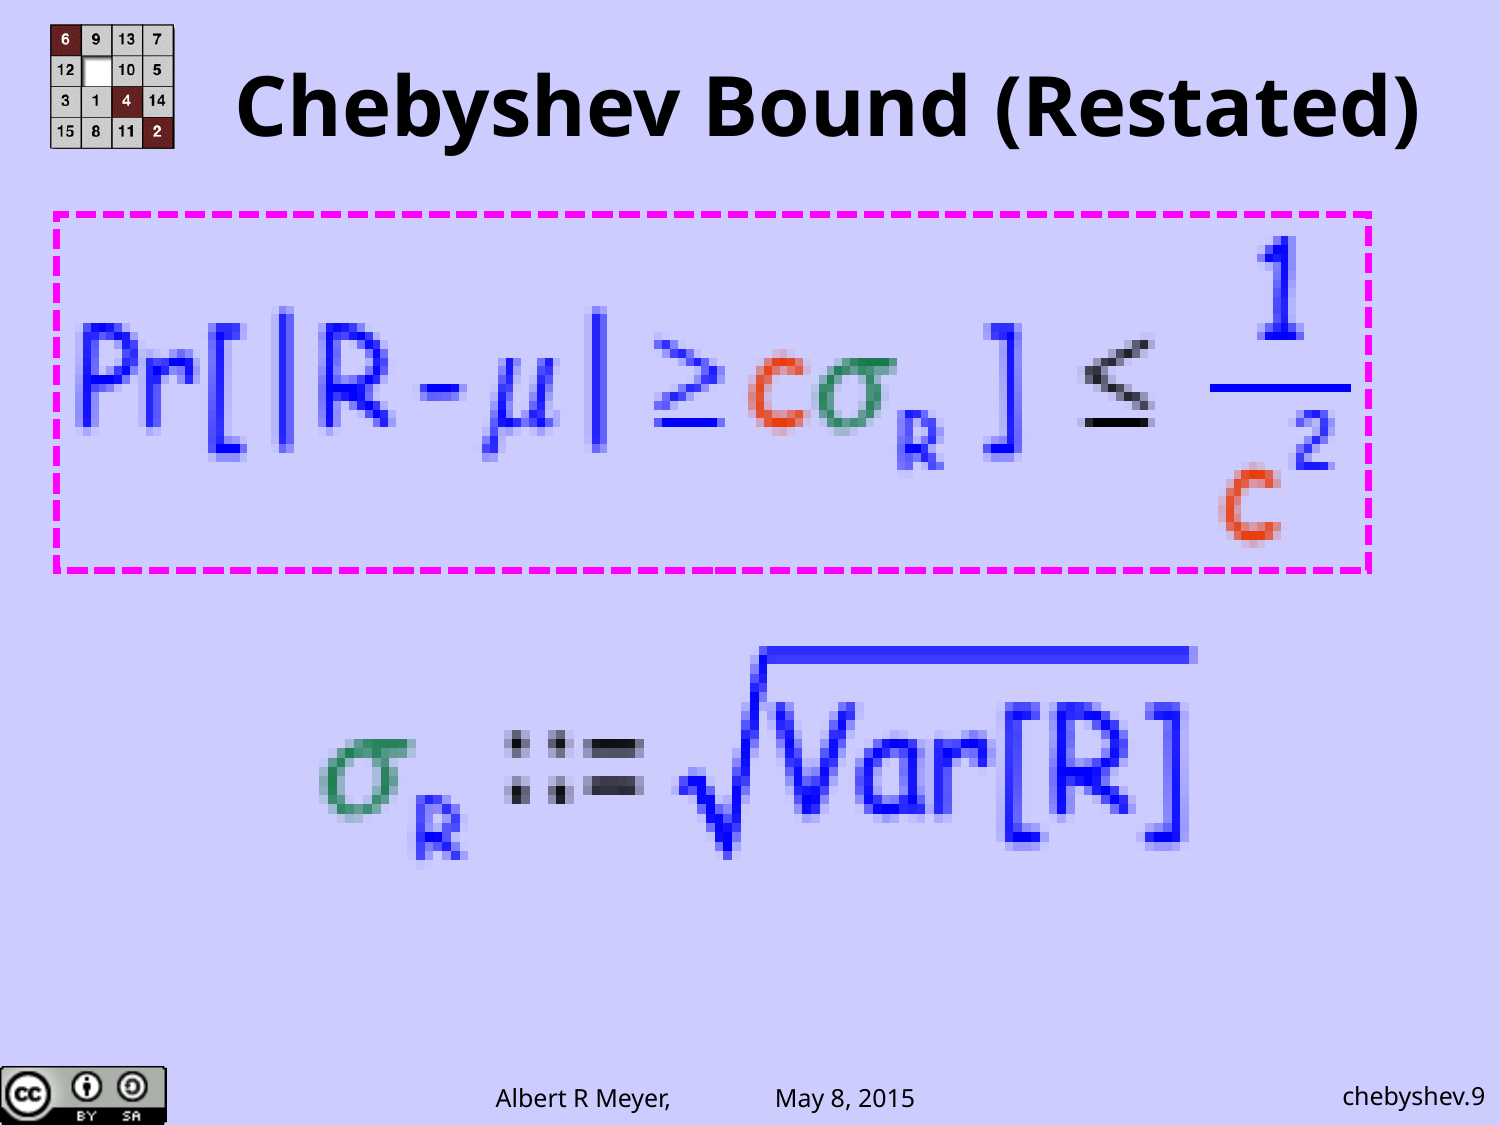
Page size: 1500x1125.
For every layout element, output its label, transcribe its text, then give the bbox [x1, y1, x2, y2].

title Chebyshev Bound (Restated) [219, 15, 1482, 190]
picture [50, 24, 175, 149]
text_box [302, 618, 1200, 872]
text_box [59, 184, 1360, 558]
text_box [56, 214, 1369, 571]
picture [0, 1066, 167, 1125]
